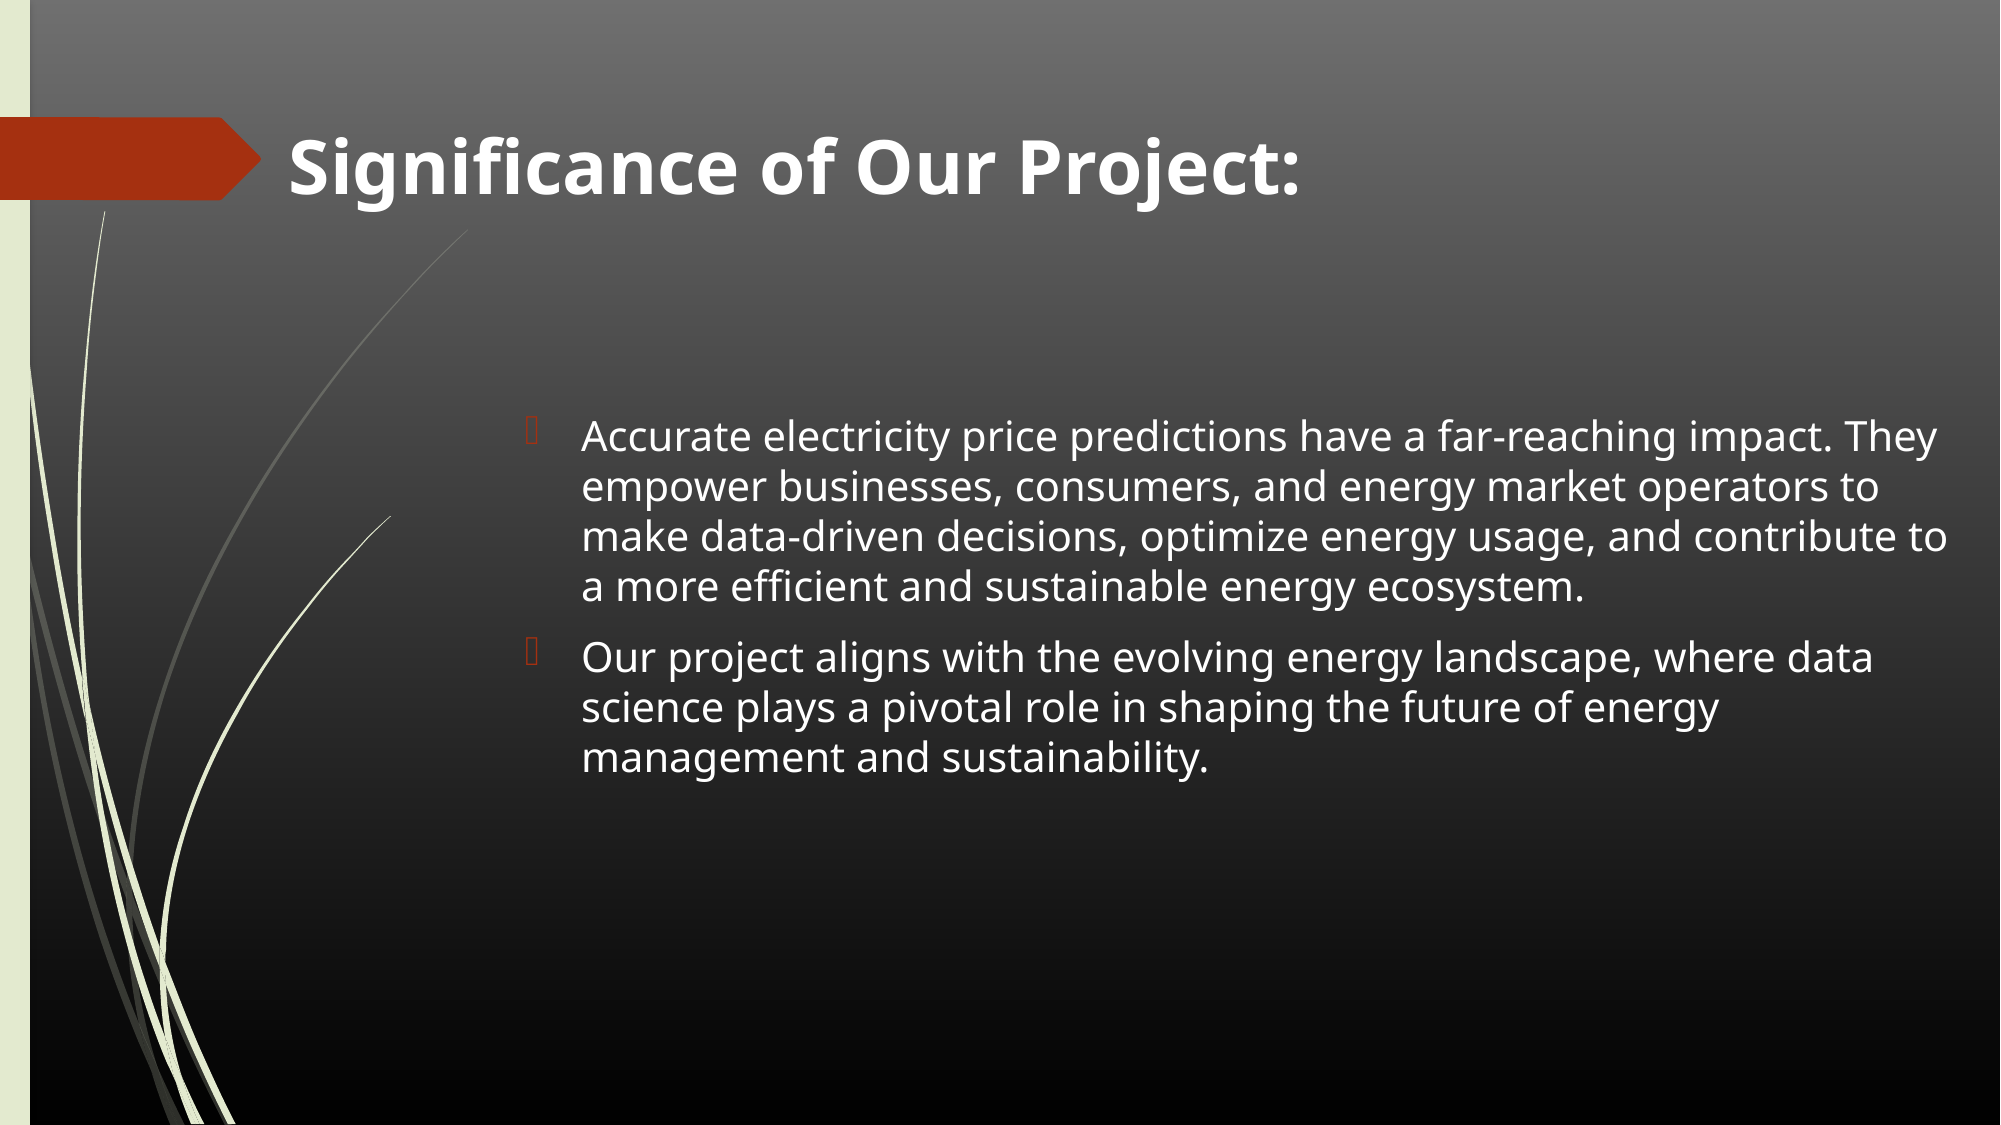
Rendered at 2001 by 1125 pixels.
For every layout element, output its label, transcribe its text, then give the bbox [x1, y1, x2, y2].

title Significance of Our Project: [273, 112, 1736, 323]
list Accurate electricity price predictions have a far-reaching impact. They empower businesses, consumers, and energy market operators to make data-driven decisions, optimize energy usage, and contribute to a more efficient and sustainable energy ecosystem. Our project aligns with the evolving energy landscape, where data science plays a pivotal role in shaping the future of energy management and sustainability. [509, 401, 1973, 1022]
